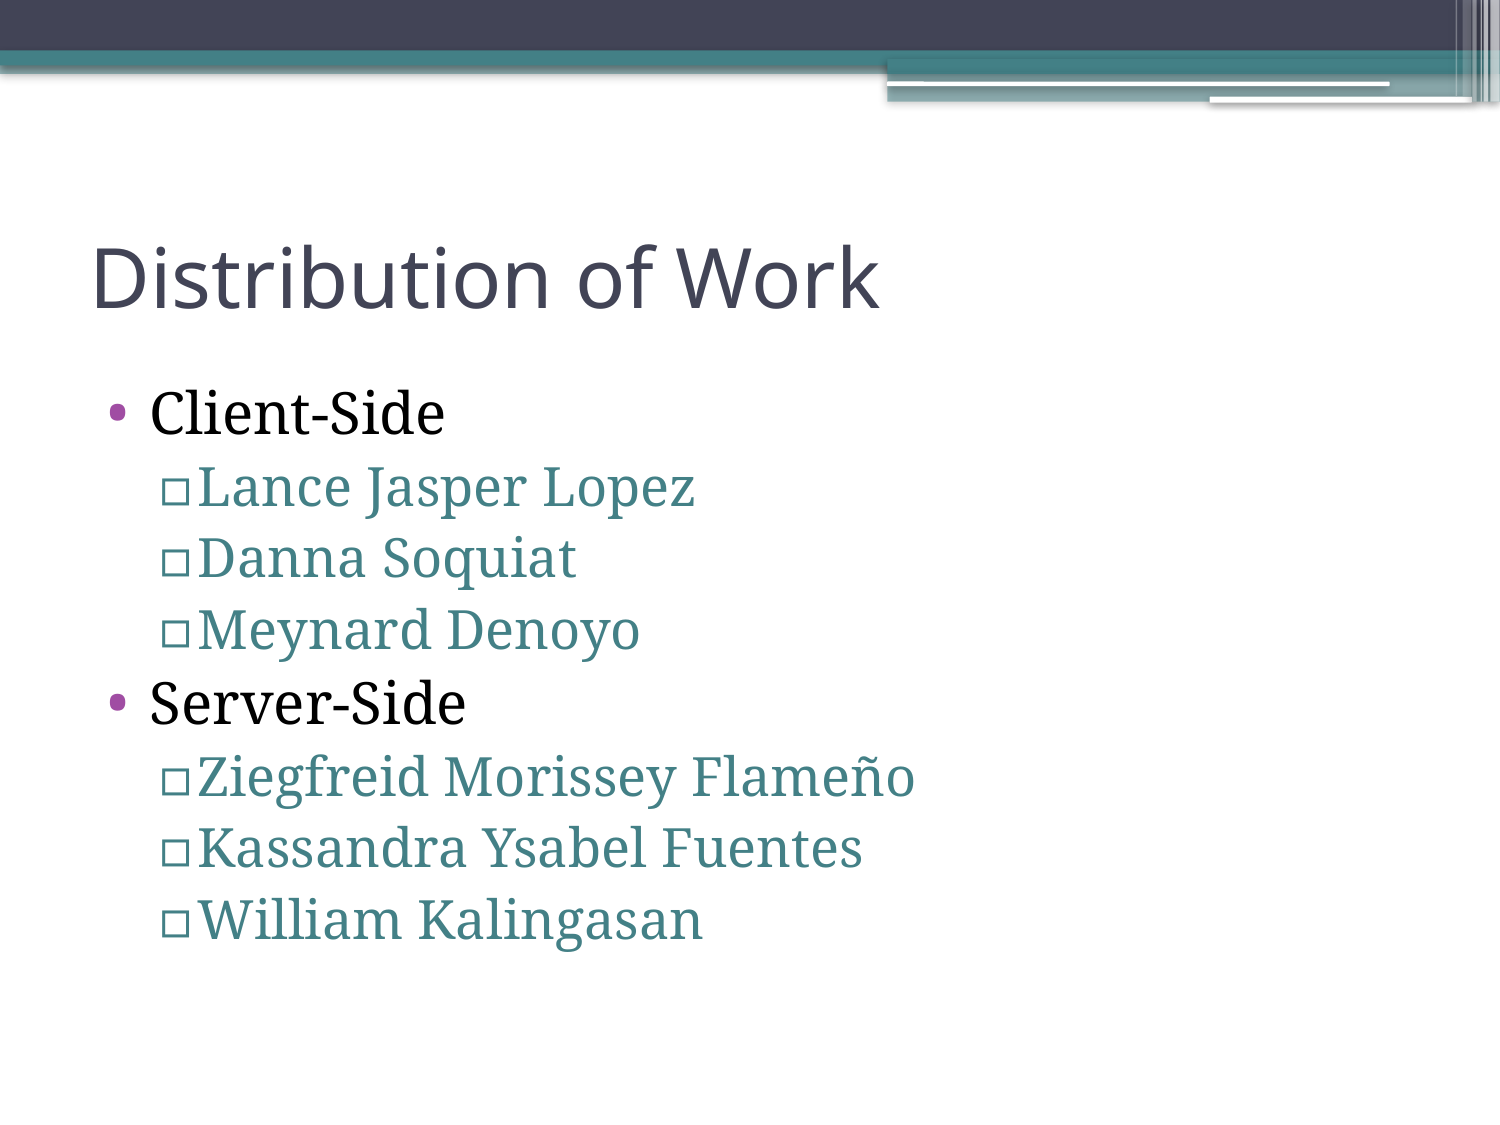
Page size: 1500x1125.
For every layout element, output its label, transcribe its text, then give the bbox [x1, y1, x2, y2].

list Client-Side Lance Jasper Lopez Danna Soquiat Meynard Denoyo Server-Side Ziegfreid Morissey Flameño Kassandra Ysabel Fuentes William Kalingasan [75, 368, 1425, 1079]
title Distribution of Work [75, 187, 1425, 363]
